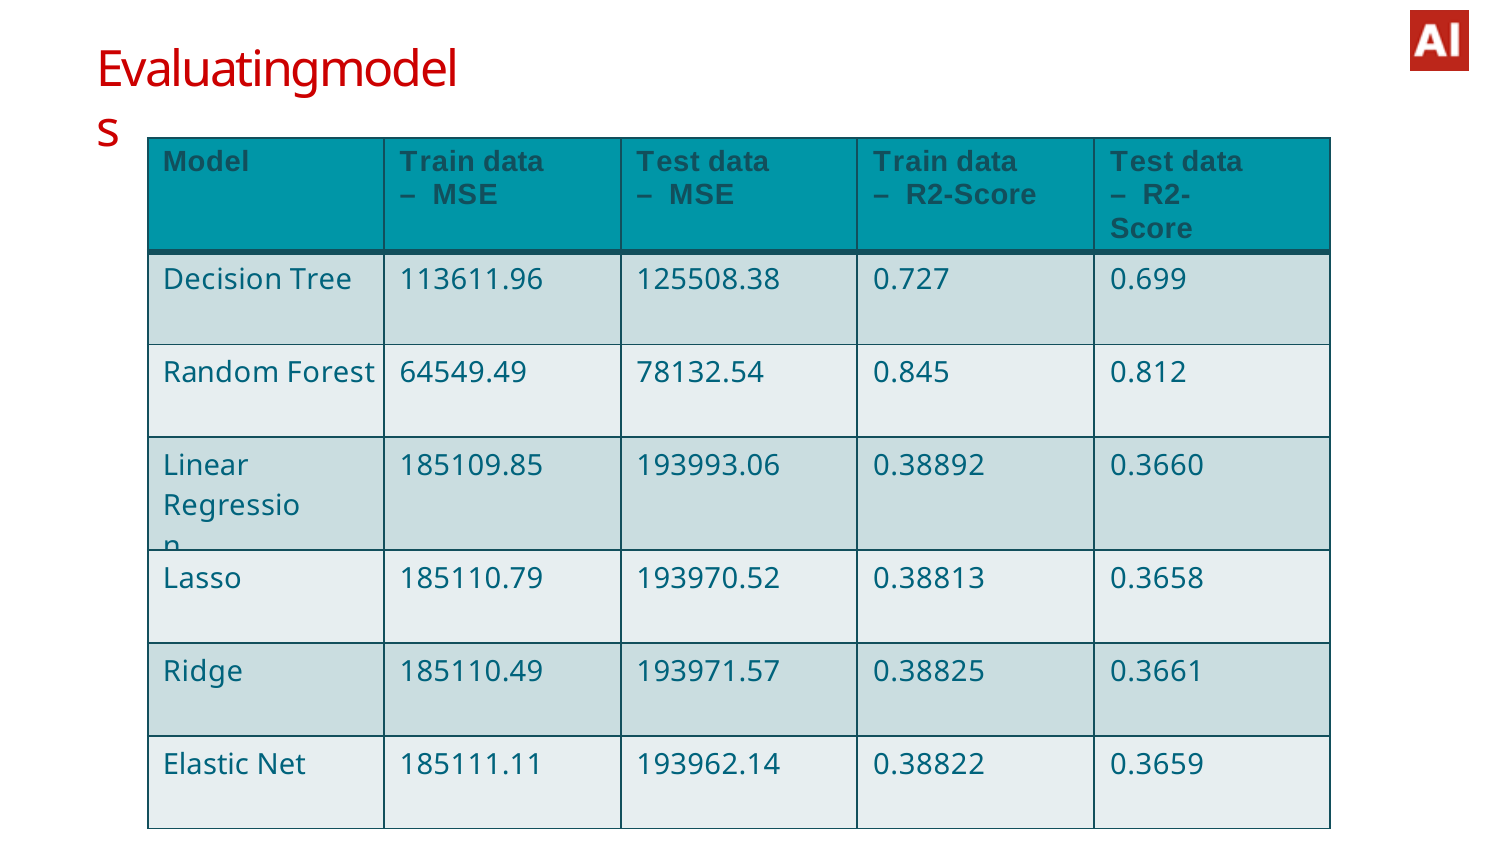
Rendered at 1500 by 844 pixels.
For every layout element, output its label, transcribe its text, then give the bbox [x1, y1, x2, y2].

table_cell 185110.79 [385, 551, 620, 642]
table_header Train data – MSE [385, 139, 620, 249]
table_cell 0.727 [858, 255, 1093, 344]
table_cell 0.845 [858, 345, 1093, 436]
table_cell 0.38813 [858, 551, 1093, 642]
table_cell 0.812 [1095, 345, 1329, 436]
table_cell 185109.85 [385, 438, 620, 549]
picture [1410, 10, 1469, 71]
table_cell Linear Regression [149, 438, 383, 549]
table_cell 185111.11 [385, 737, 620, 828]
table_cell 193993.06 [622, 438, 856, 549]
table_cell 0.3660 [1095, 438, 1329, 549]
table_cell 0.38825 [858, 644, 1093, 735]
table_header Model [149, 139, 383, 249]
table_cell 64549.49 [385, 345, 620, 436]
table_cell 193970.52 [622, 551, 856, 642]
table_cell Elastic Net [149, 737, 383, 828]
table_cell 78132.54 [622, 345, 856, 436]
table_cell 0.38892 [858, 438, 1093, 549]
table_header Test data – R2-Score [1095, 139, 1329, 249]
table_cell Ridge [149, 644, 383, 735]
table_cell 0.3659 [1095, 737, 1329, 828]
table_header Train data – R2-Score [858, 139, 1093, 249]
title Evaluatingmodels [94, 34, 462, 178]
table_cell Random Forest [149, 345, 383, 436]
table_cell 125508.38 [622, 255, 856, 344]
table_cell 0.38822 [858, 737, 1093, 828]
table_cell 113611.96 [385, 255, 620, 344]
table_cell 185110.49 [385, 644, 620, 735]
table_cell 193971.57 [622, 644, 856, 735]
table_cell 0.3658 [1095, 551, 1329, 642]
table_cell 193962.14 [622, 737, 856, 828]
table_cell 0.699 [1095, 255, 1329, 344]
table_cell 0.3661 [1095, 644, 1329, 735]
table_header Test data – MSE [622, 139, 856, 249]
table_cell Lasso [149, 551, 383, 642]
table_cell Decision Tree [149, 255, 383, 344]
